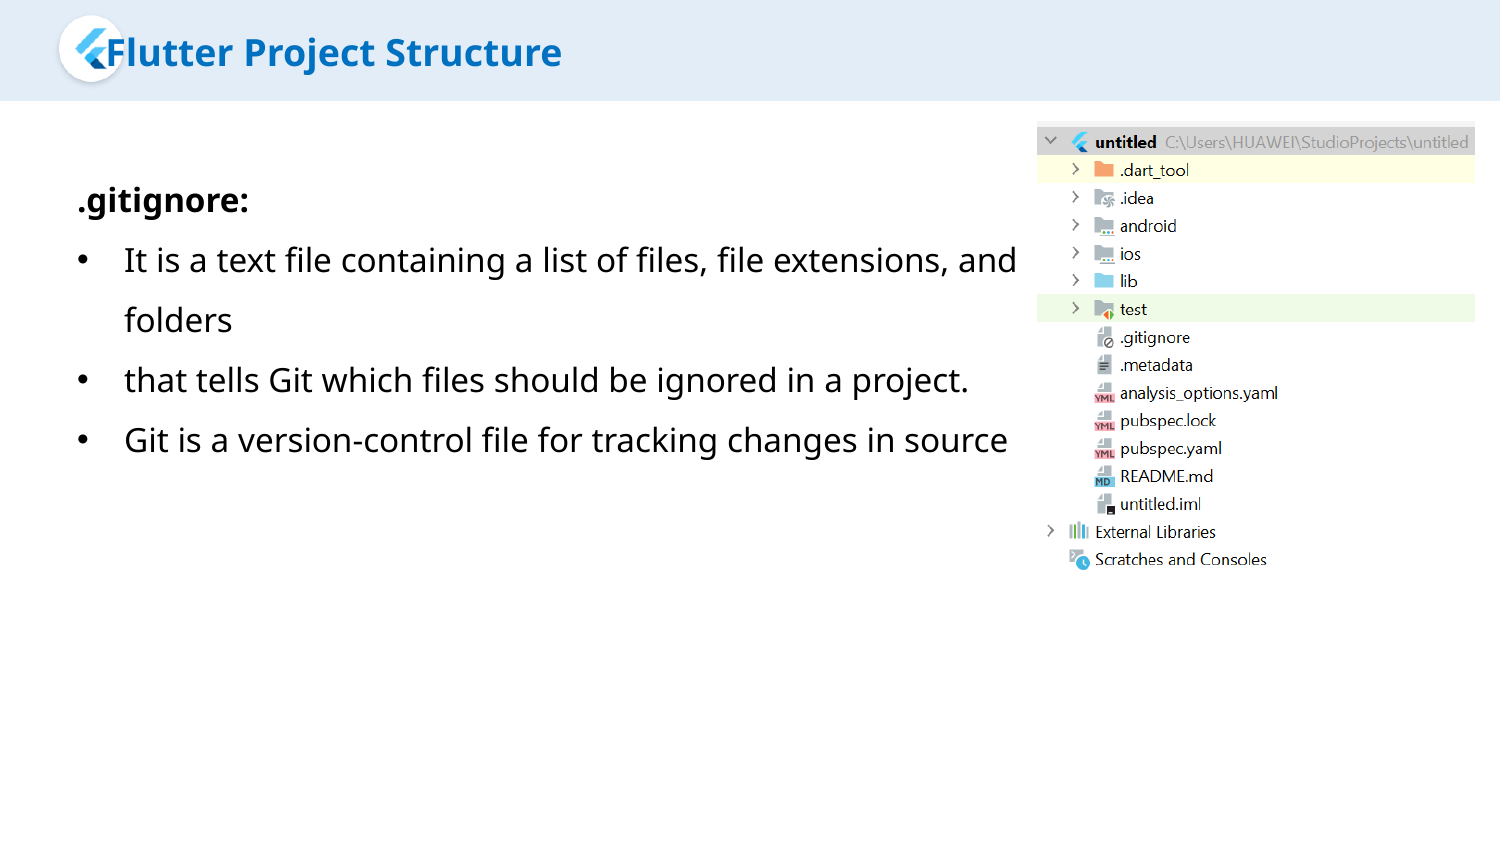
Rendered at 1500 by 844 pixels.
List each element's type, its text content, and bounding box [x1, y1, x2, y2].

text_box .gitignore: It is a text file containing a list of files, file extensions, and folders that tells Git which files should be ignored in a project. Git is a version-control file for tracking changes in source [62, 171, 1032, 466]
text_box Flutter Project Structure [90, 21, 588, 82]
picture [0, 0, 1500, 844]
